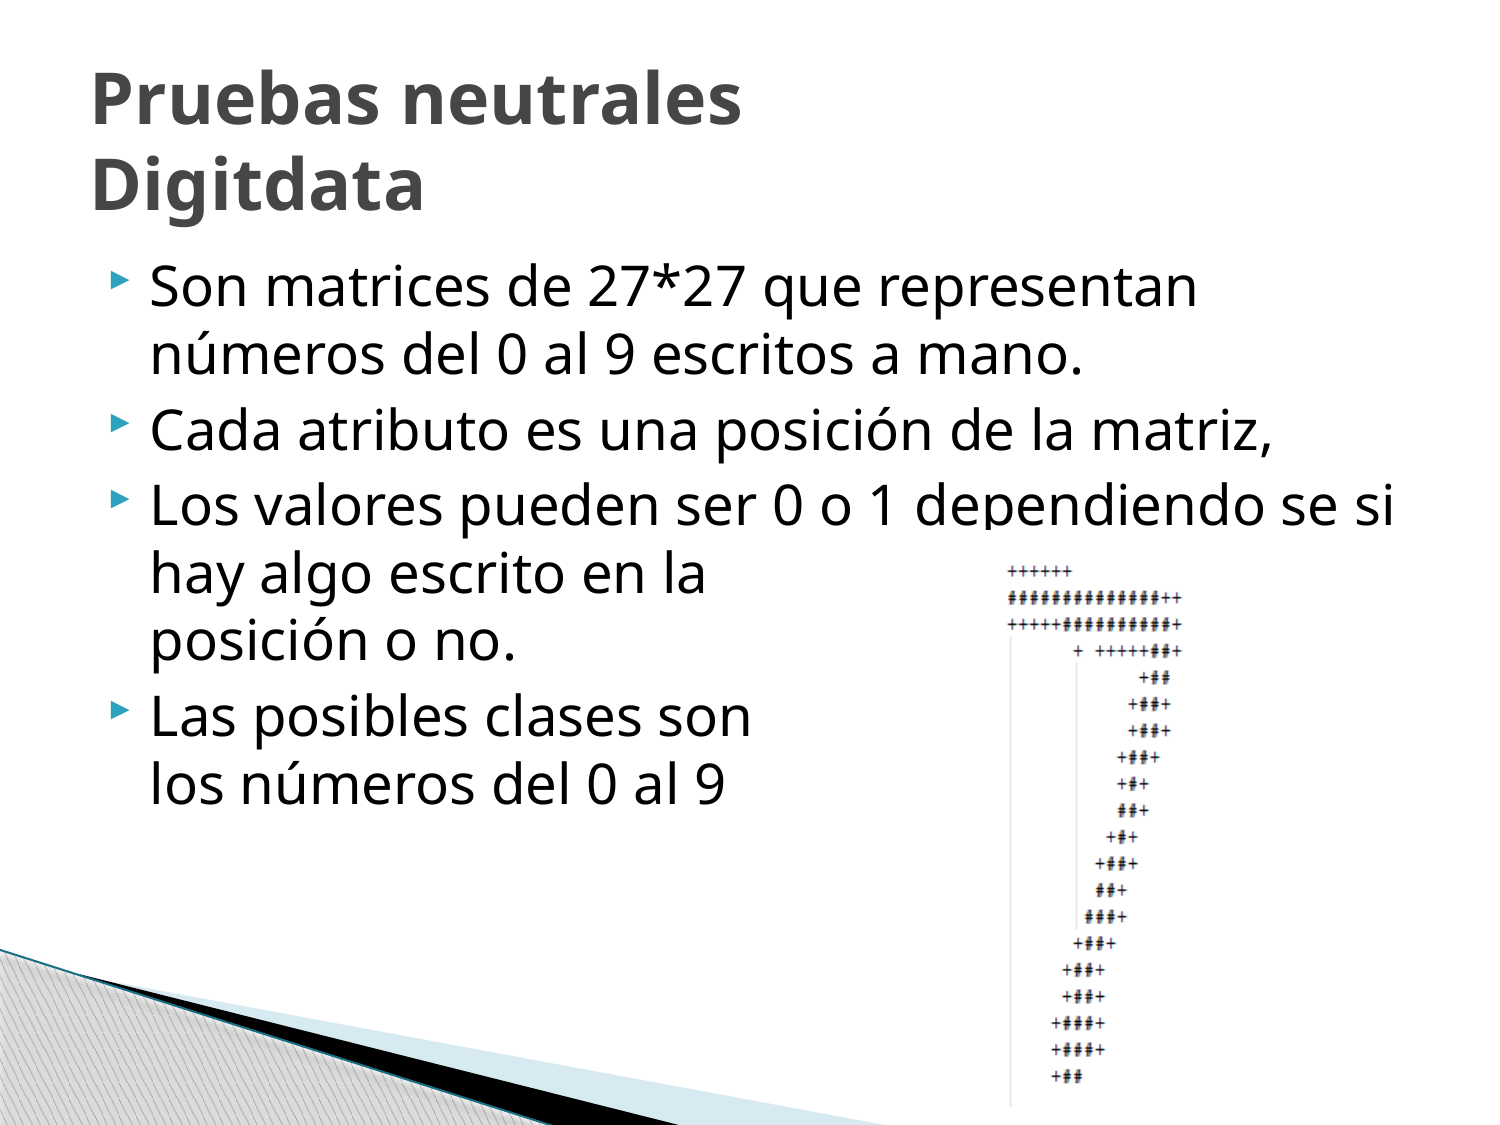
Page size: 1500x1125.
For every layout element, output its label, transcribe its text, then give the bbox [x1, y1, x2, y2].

list Son matrices de 27*27 que representan números del 0 al 9 escritos a mano. Cada atributo es una posición de la matriz, Los valores pueden ser 0 o 1 dependiendo se si hay algo escrito en la posición o no. Las posibles clases son los números del 0 al 9 [75, 243, 1425, 1024]
picture [938, 530, 1287, 1108]
title Pruebas neutrales Digitdata [75, 45, 1425, 233]
